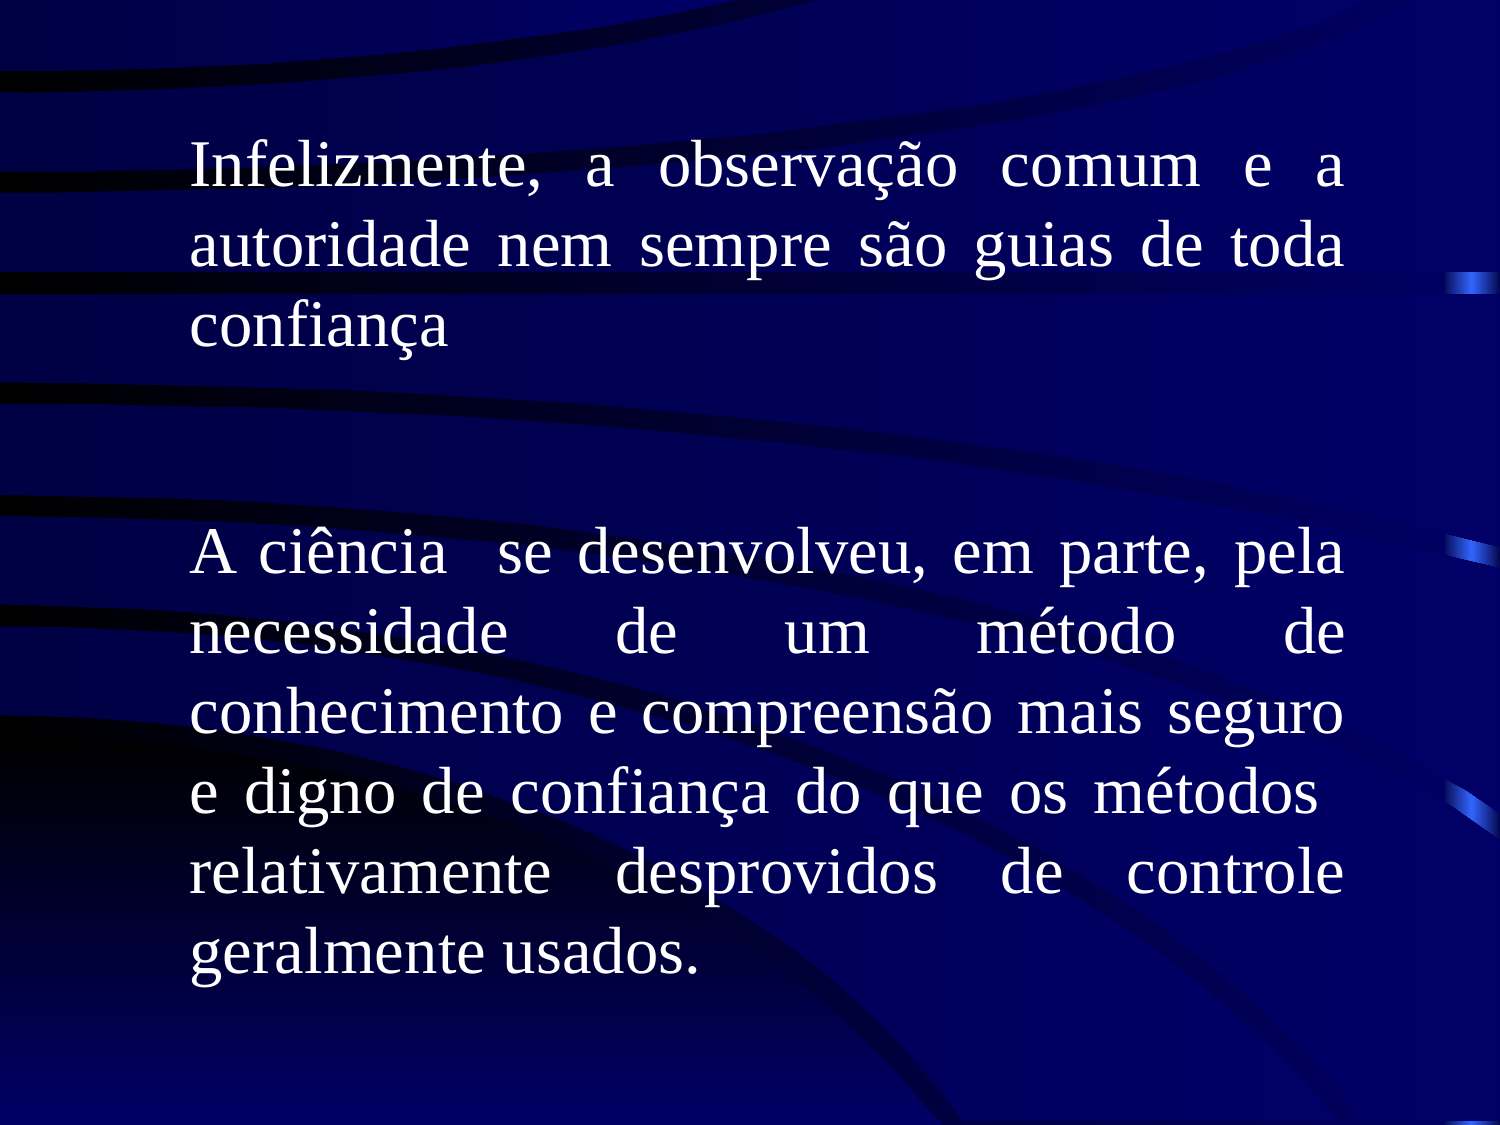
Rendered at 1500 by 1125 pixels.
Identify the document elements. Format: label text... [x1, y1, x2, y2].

text_box A ciência se desenvolveu, em parte, pela necessidade de um método de conhecimento e compreensão mais seguro e digno de confiança do que os métodos relativamente desprovidos de controle geralmente usados. [174, 499, 1363, 995]
text_box Infelizmente, a observação comum e a autoridade nem sempre são guias de toda confiança [174, 112, 1363, 368]
